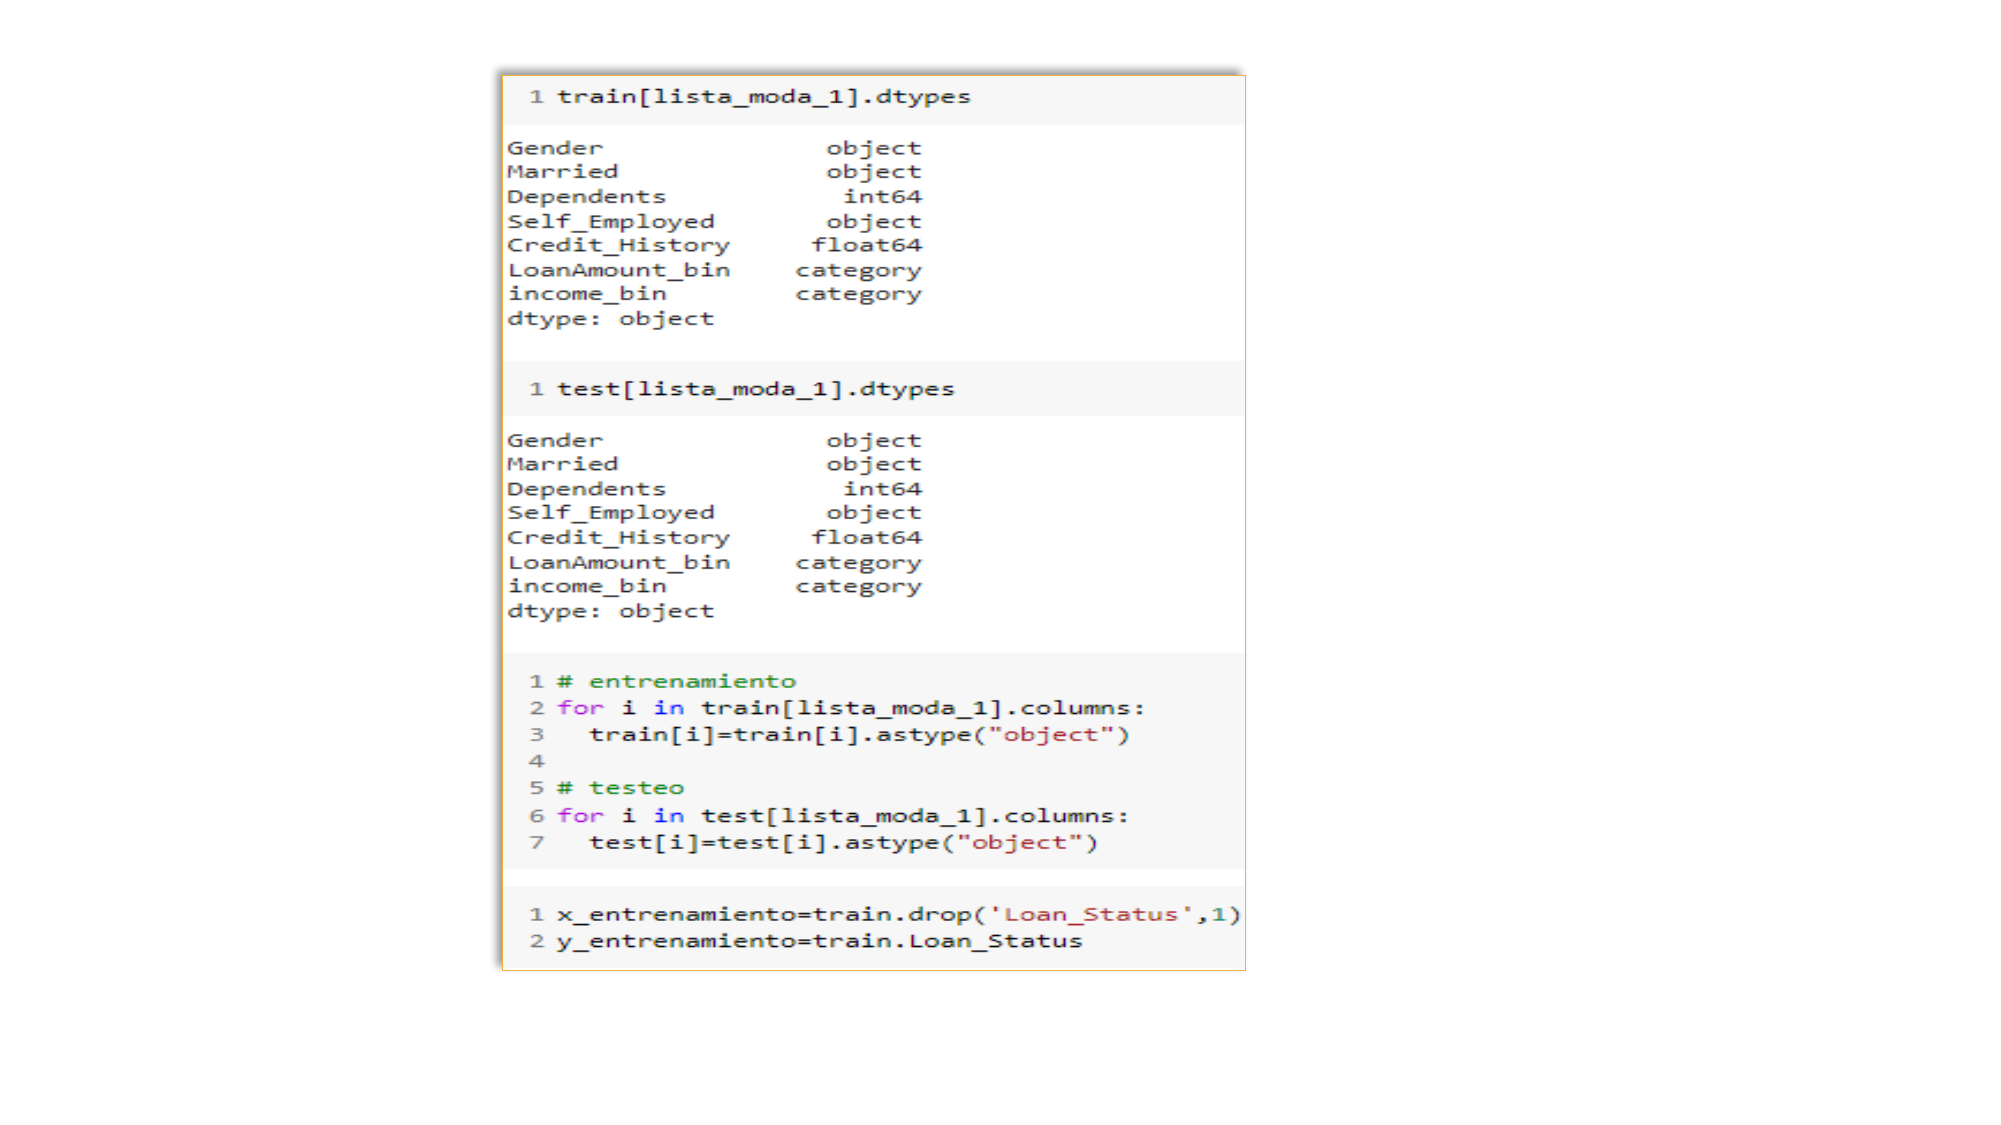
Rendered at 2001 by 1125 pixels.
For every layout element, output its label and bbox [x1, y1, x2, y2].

picture [501, 75, 1246, 972]
